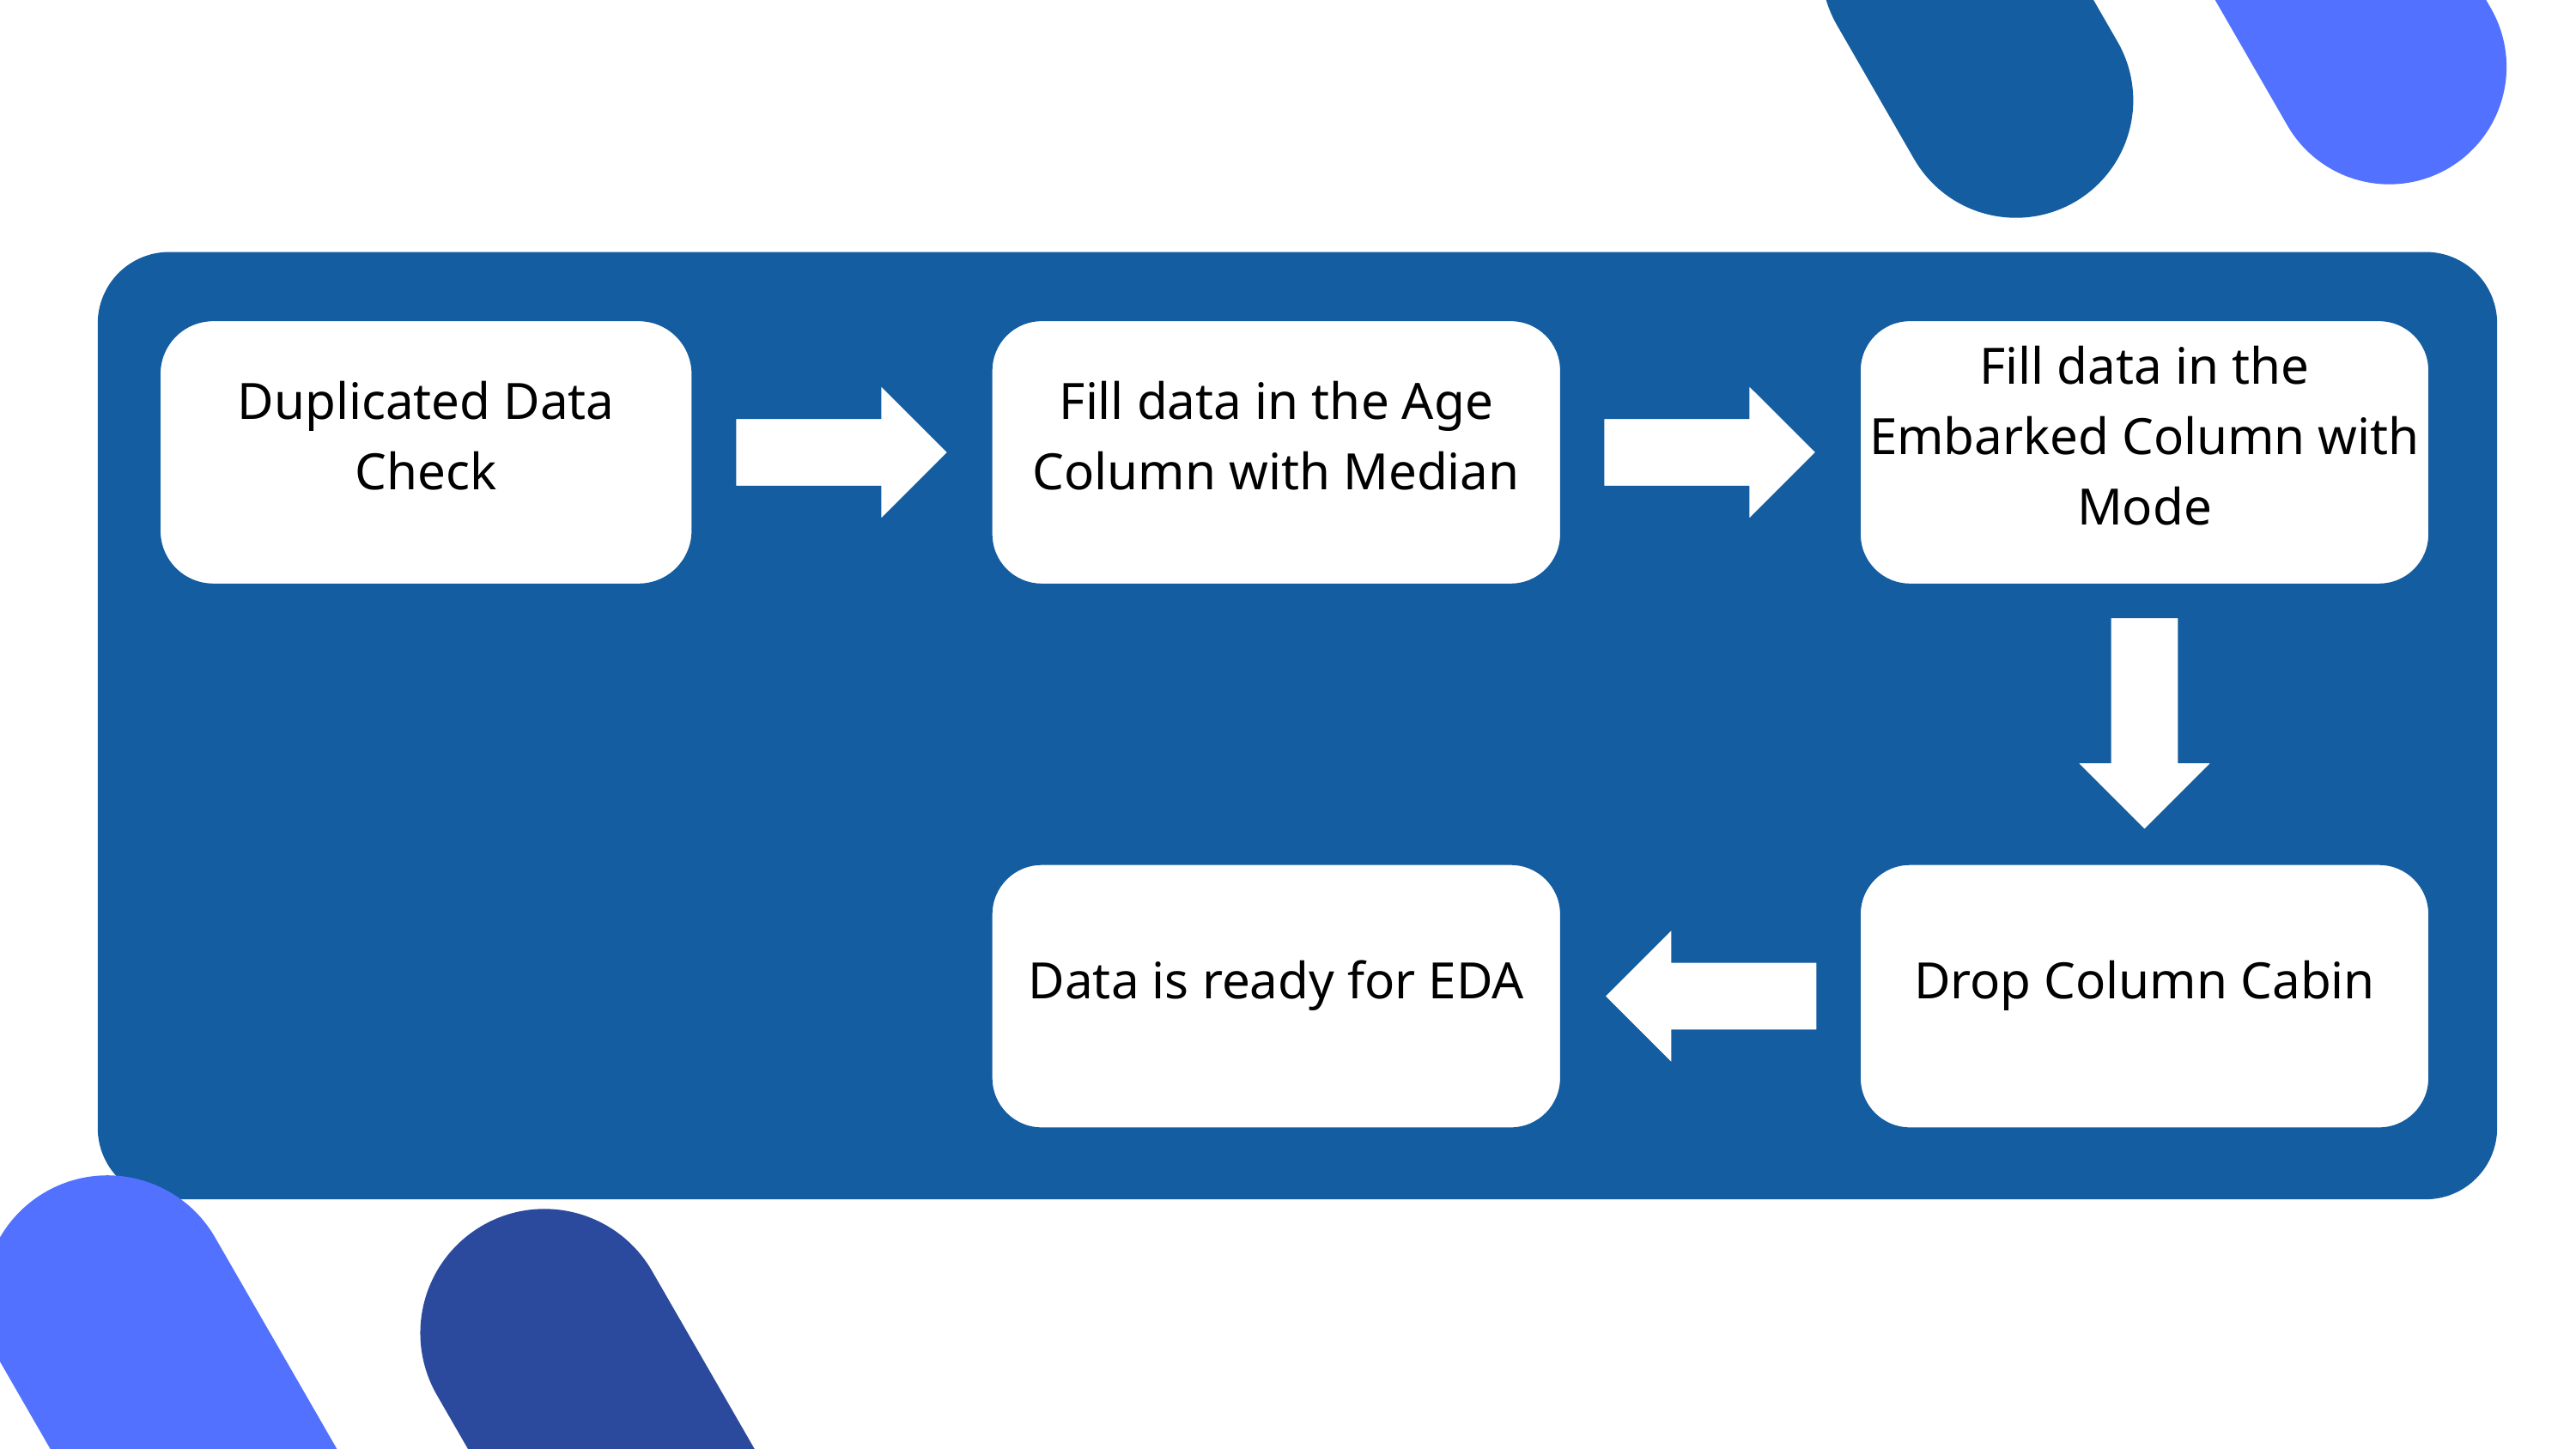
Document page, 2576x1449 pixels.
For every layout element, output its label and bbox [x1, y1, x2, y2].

text_box [157, 318, 2432, 1131]
text_box [832, 0, 1763, 315]
text_box [832, 1140, 1763, 1449]
text_box [215, 1113, 464, 1449]
text_box [1859, 0, 2095, 228]
text_box [652, 1146, 826, 1449]
text_box [2233, 0, 2469, 195]
